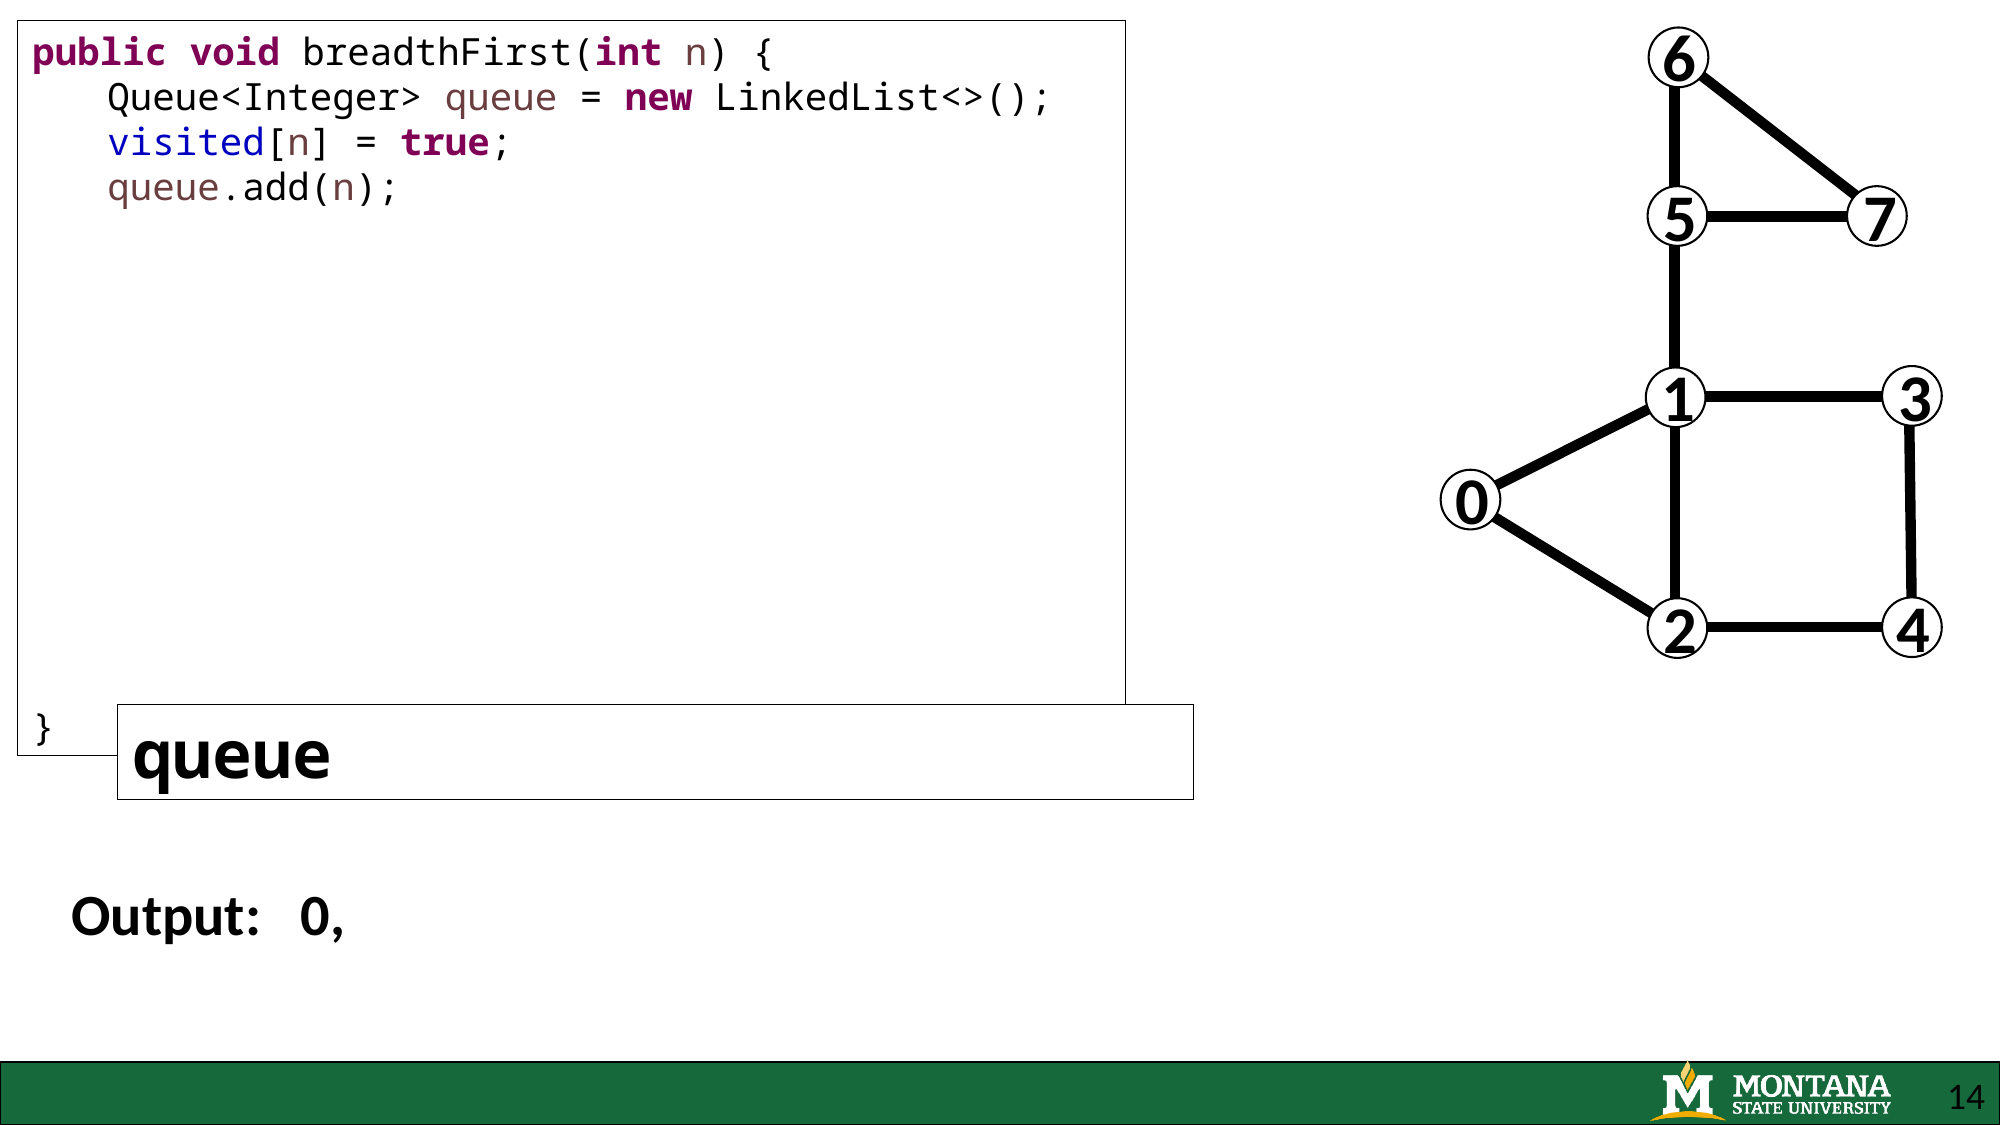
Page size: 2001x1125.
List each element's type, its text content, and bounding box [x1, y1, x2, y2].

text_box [0, 1060, 2000, 1125]
text_box 2 [1648, 628, 1708, 674]
text_box Output: 0, [56, 869, 374, 955]
picture [1649, 1060, 1891, 1122]
text_box 1 [1677, 397, 1706, 443]
text_box 5 [1675, 167, 1709, 263]
text_box public void breadthFirst(int n) { Queue<Integer> queue = new LinkedList<>(); visited[n] = true; queue.add(n); } [17, 20, 1126, 756]
text_box 2 [1675, 579, 1708, 627]
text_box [1682, 60, 1886, 219]
text_box 3 [1883, 347, 1943, 443]
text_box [1908, 396, 1912, 625]
text_box 4 [1881, 578, 1941, 674]
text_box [1476, 505, 1675, 628]
text_box queue [117, 704, 1194, 800]
text_box 7 [1848, 167, 1908, 263]
text_box 0 [1440, 450, 1500, 546]
text_box 1 [1646, 347, 1674, 394]
text_box 1 [1675, 347, 1706, 396]
text_box 6 [1648, 7, 1708, 103]
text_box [1472, 394, 1677, 498]
text_box 5 [1649, 167, 1674, 263]
